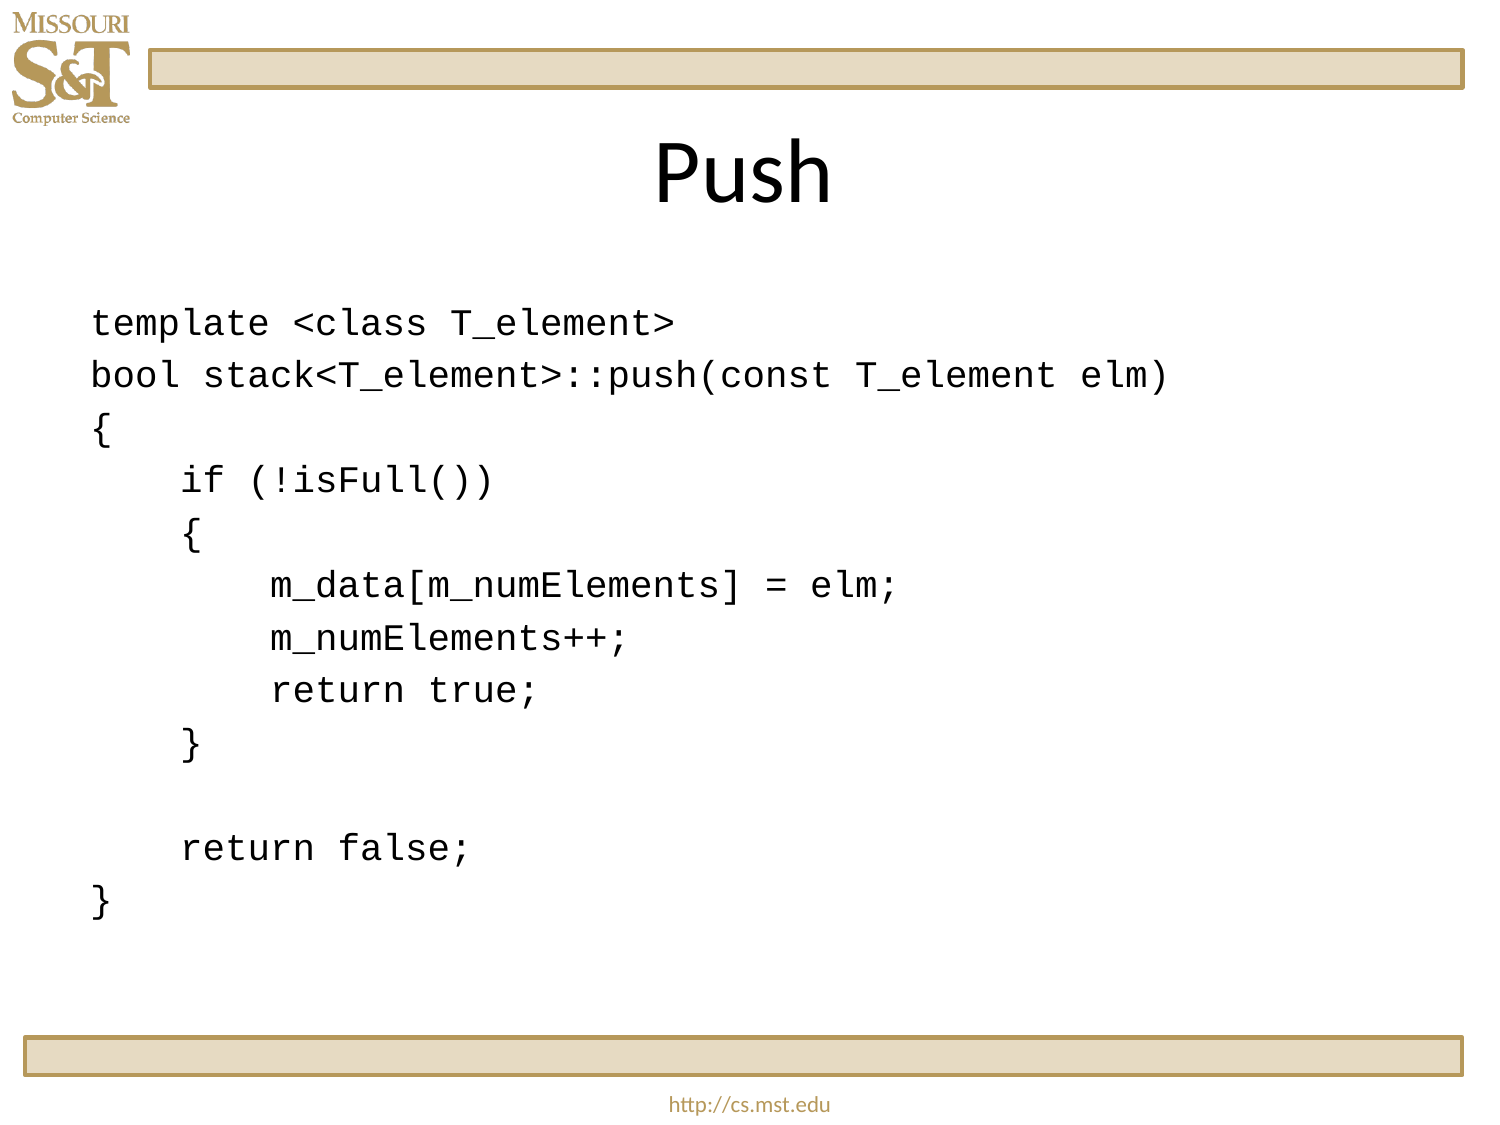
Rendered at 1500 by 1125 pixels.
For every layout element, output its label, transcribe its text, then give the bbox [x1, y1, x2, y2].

picture [12, 12, 130, 126]
title Push [24, 99, 1463, 233]
text_box template <class T_element> bool stack<T_element>::push(const T_element elm) { if (!isFull()) { m_data[m_numElements] = elm; m_numElements++; return true; } return false; } [75, 237, 1463, 1025]
